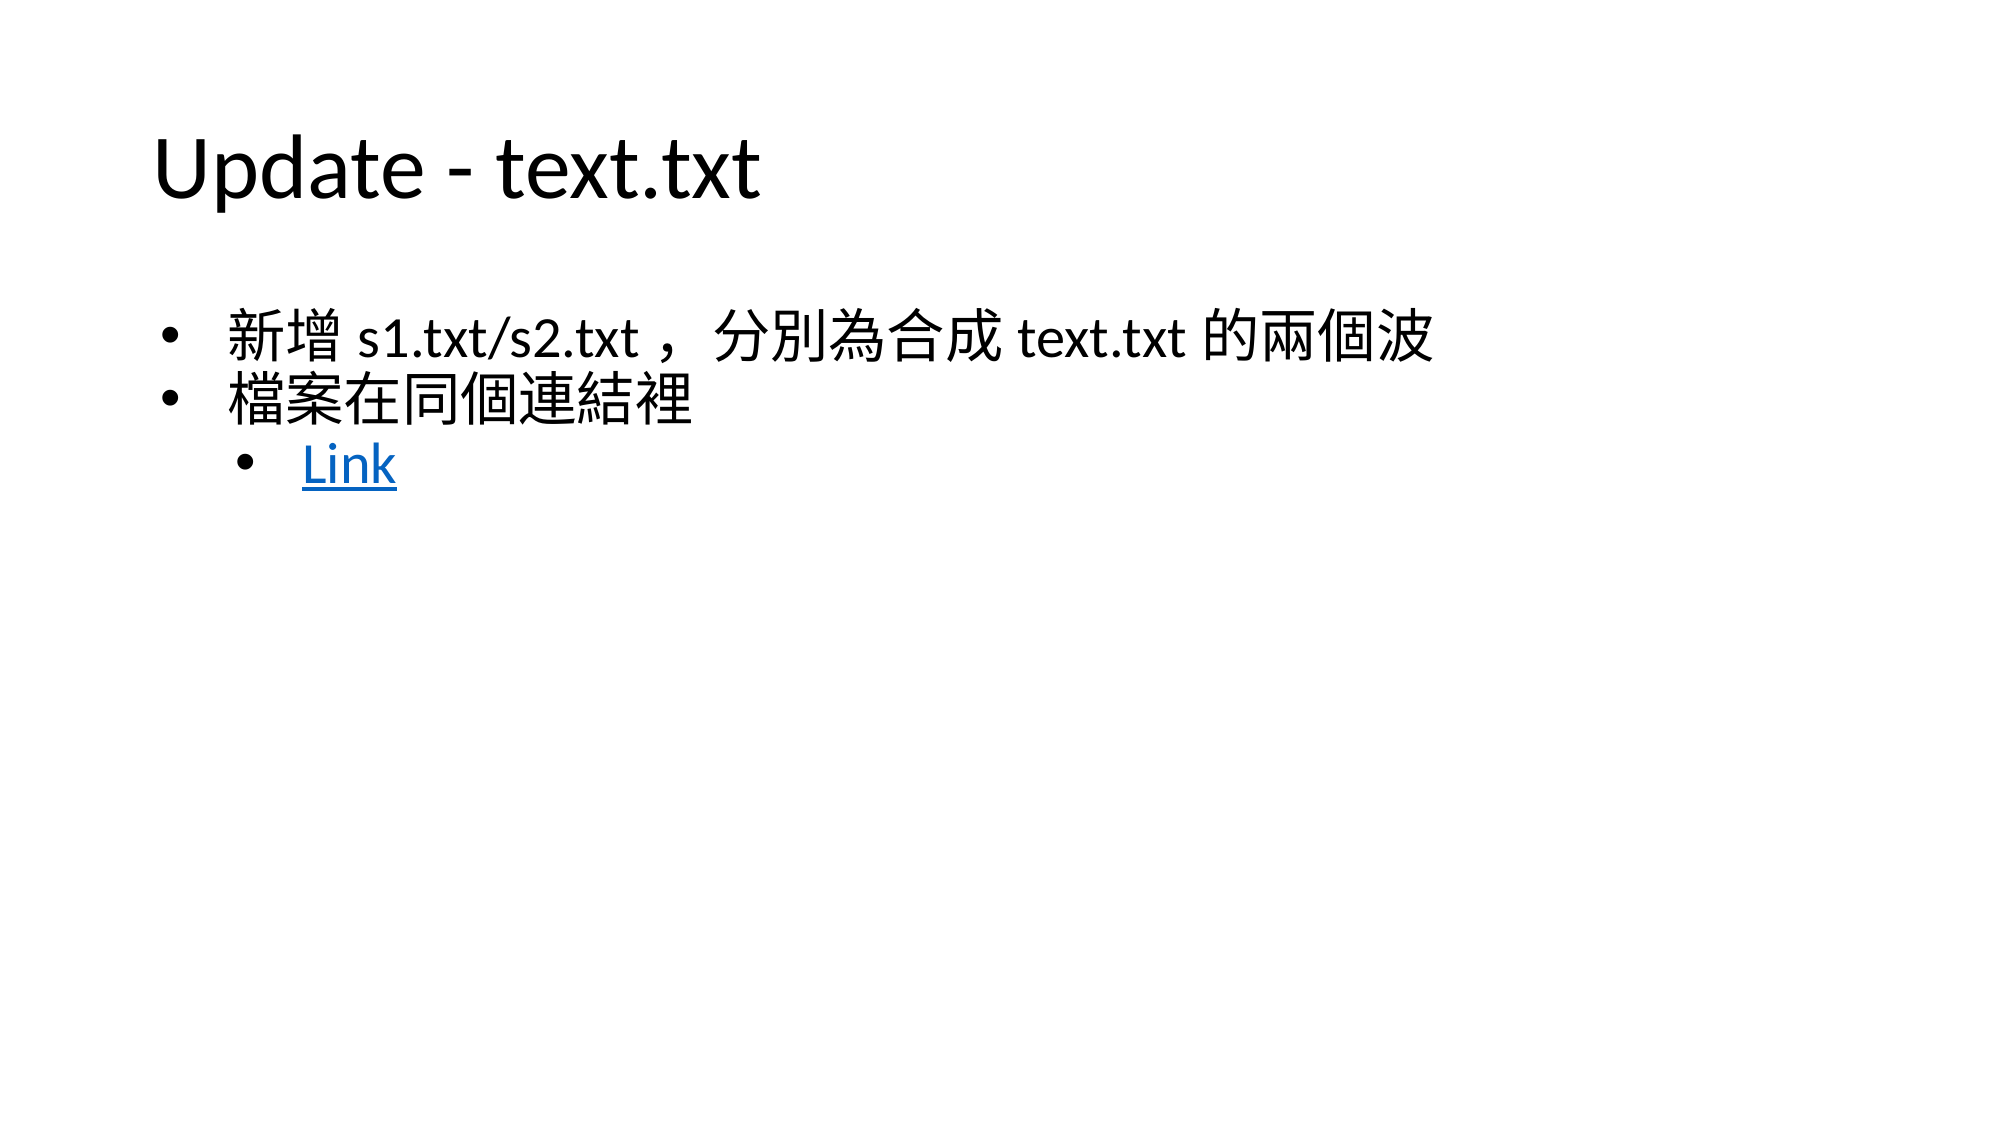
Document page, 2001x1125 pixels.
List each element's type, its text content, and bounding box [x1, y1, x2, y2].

list 新增s1.txt/s2.txt，分別為合成text.txt的兩個波 檔案在同個連結裡 Link [137, 299, 1863, 1014]
title Update - text.txt [137, 59, 1863, 278]
